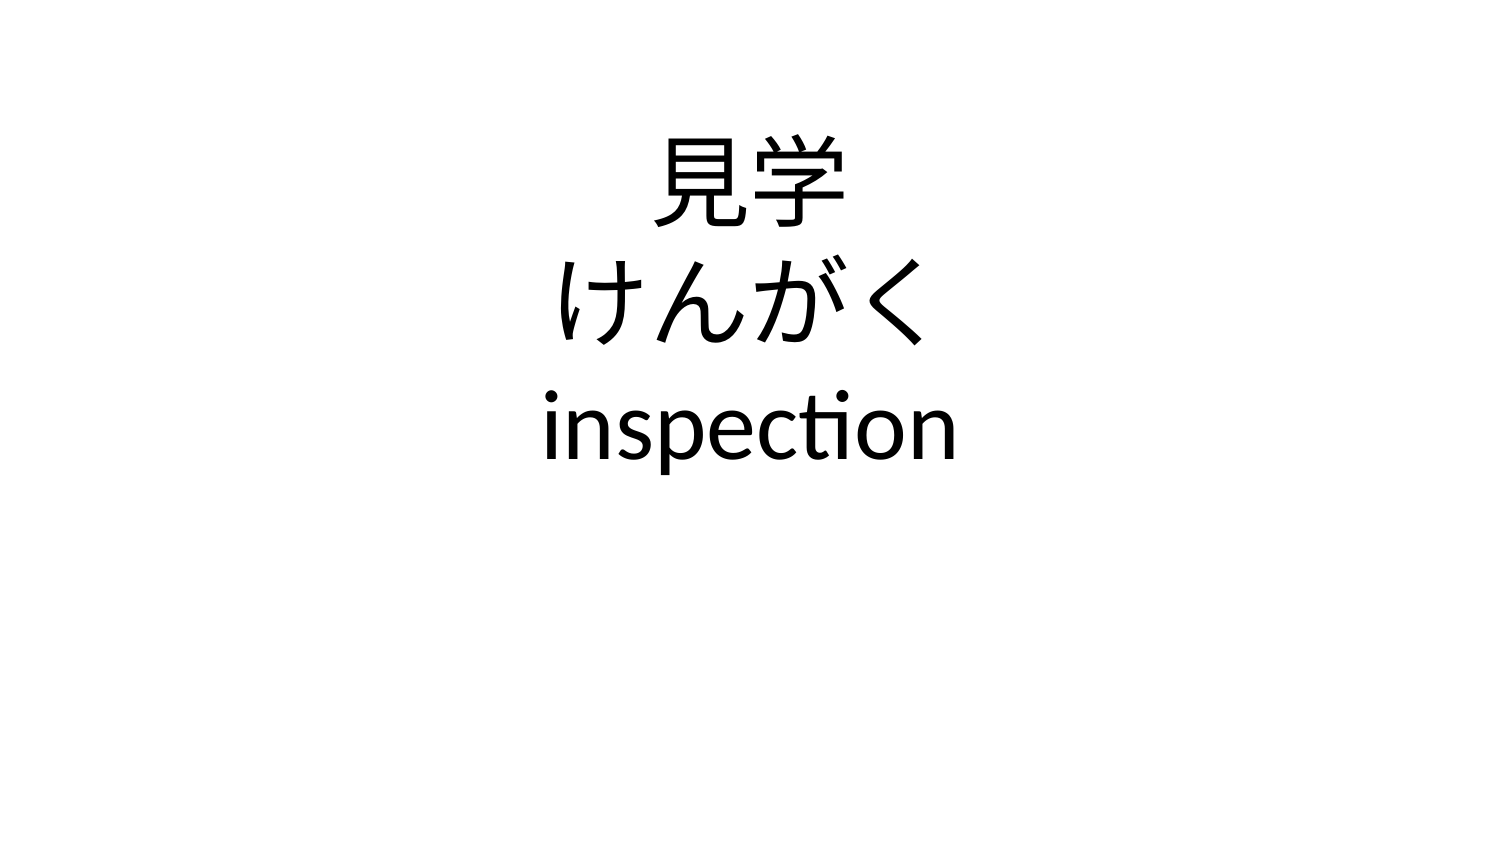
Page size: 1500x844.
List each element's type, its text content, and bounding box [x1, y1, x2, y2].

text_box 見学 けんがく inspection [0, 149, 1500, 450]
